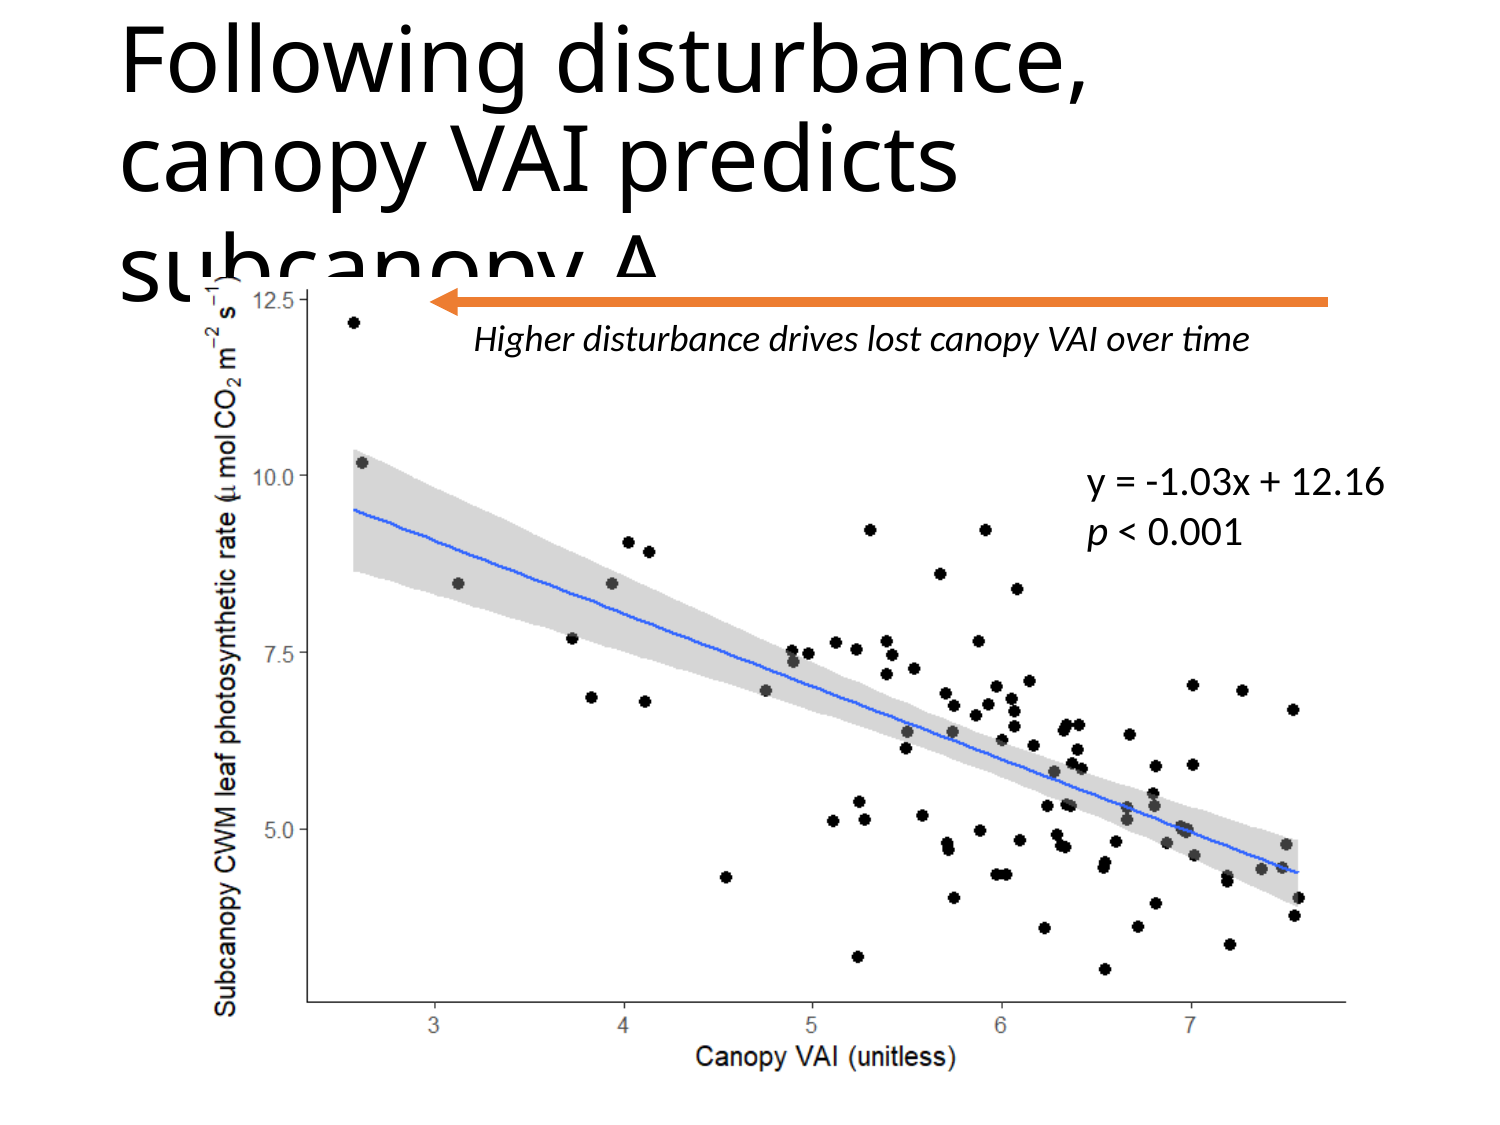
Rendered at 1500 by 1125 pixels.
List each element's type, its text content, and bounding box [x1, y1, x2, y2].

text_box y = -1.03x + 12.16 p < 0.001 [1360, 446, 1500, 562]
title Following disturbance, canopy VAI predicts subcanopy Asat [103, 59, 1397, 278]
picture [190, 277, 1360, 1084]
